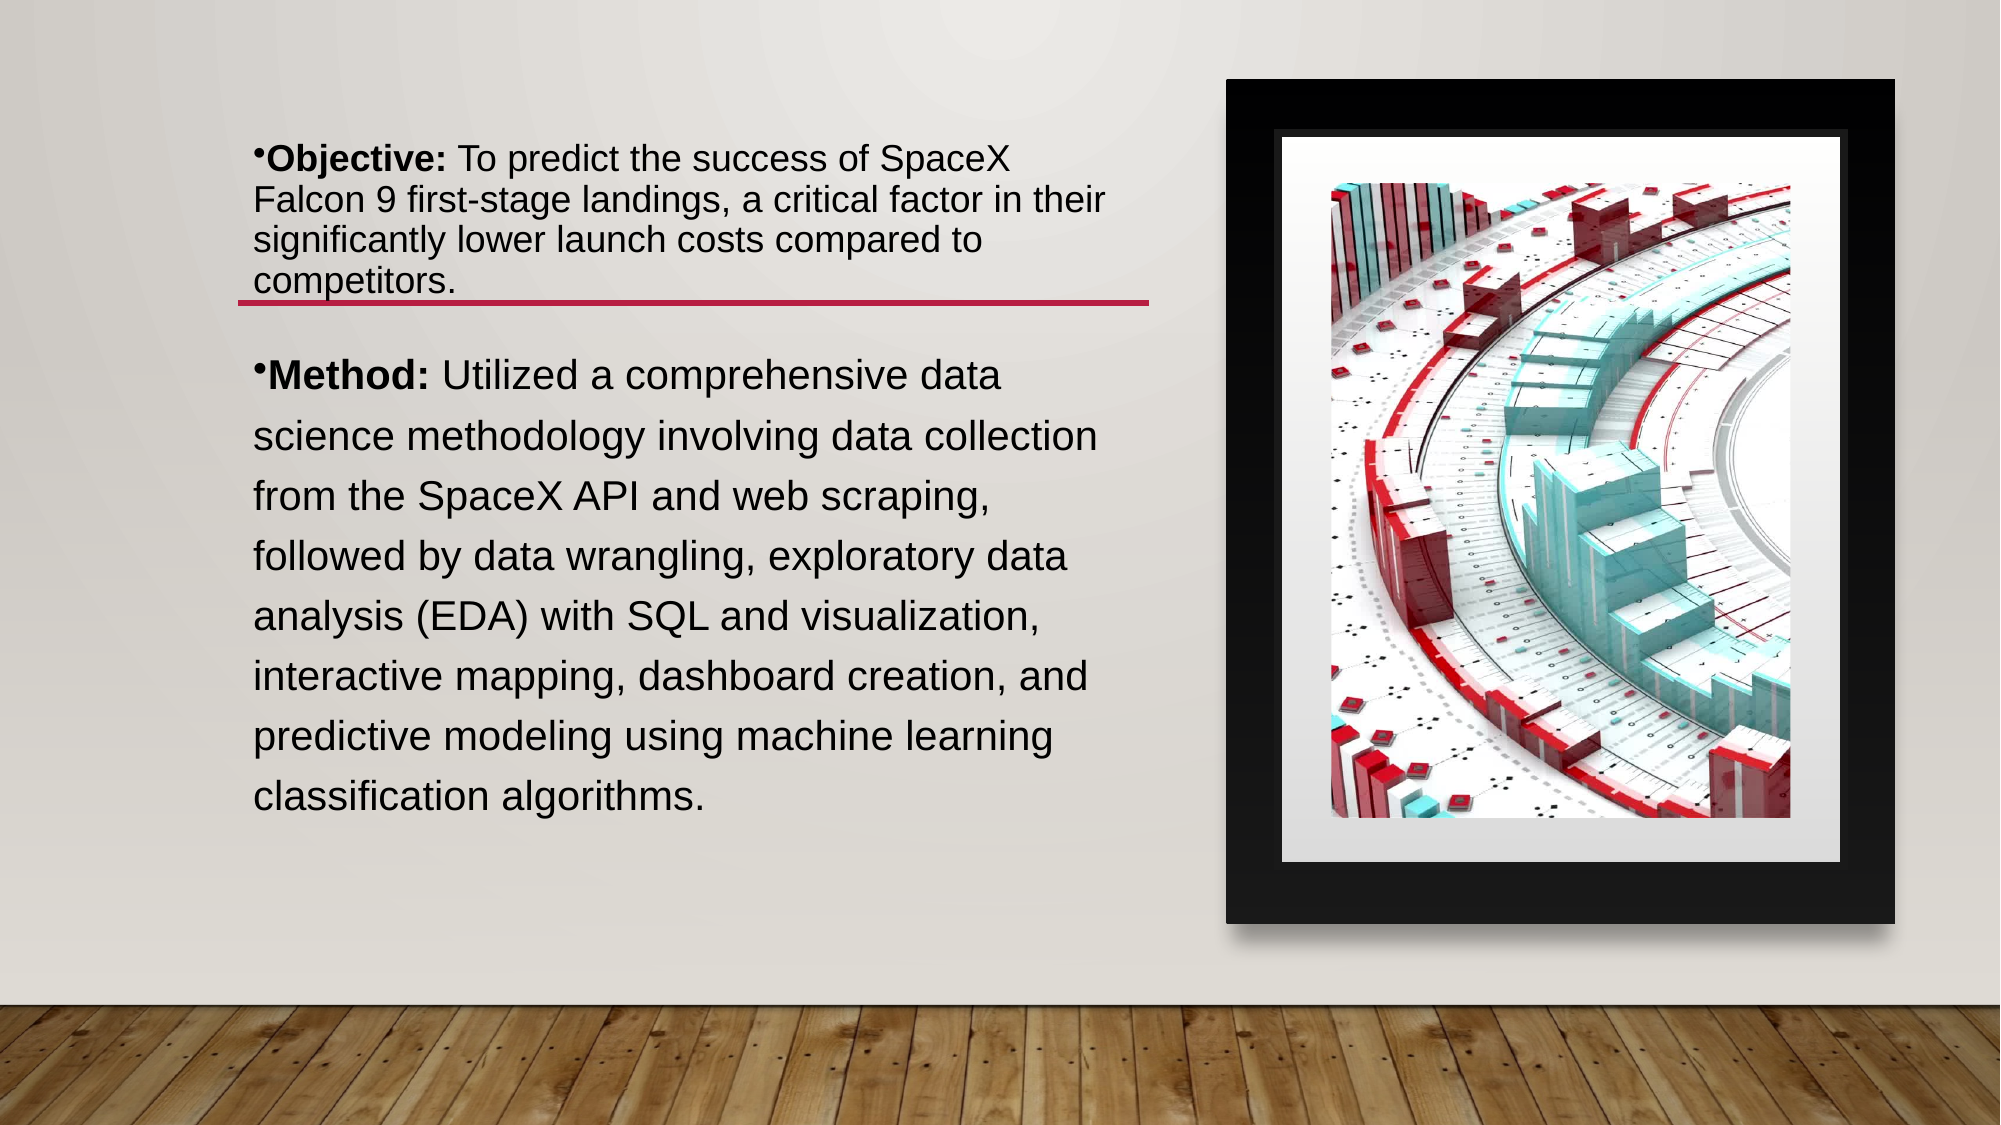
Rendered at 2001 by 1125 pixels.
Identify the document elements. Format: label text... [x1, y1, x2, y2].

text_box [1226, 78, 1896, 924]
text_box [0, 0, 2000, 330]
title Objective: To predict the success of SpaceX Falcon 9 first-stage landings, a critical factor in their significantly lower launch costs compared to competitors. [238, 131, 1149, 302]
text_box [0, 330, 2000, 1004]
list Method: Utilized a comprehensive data science methodology involving data collection from the SpaceX API and web scraping, followed by data wrangling, exploratory data analysis (EDA) with SQL and visualization, interactive mapping, dashboard creation, and predictive modeling using machine learning classification algorithms. [238, 330, 1149, 897]
picture [1331, 182, 1791, 818]
picture [0, 1006, 2000, 1125]
